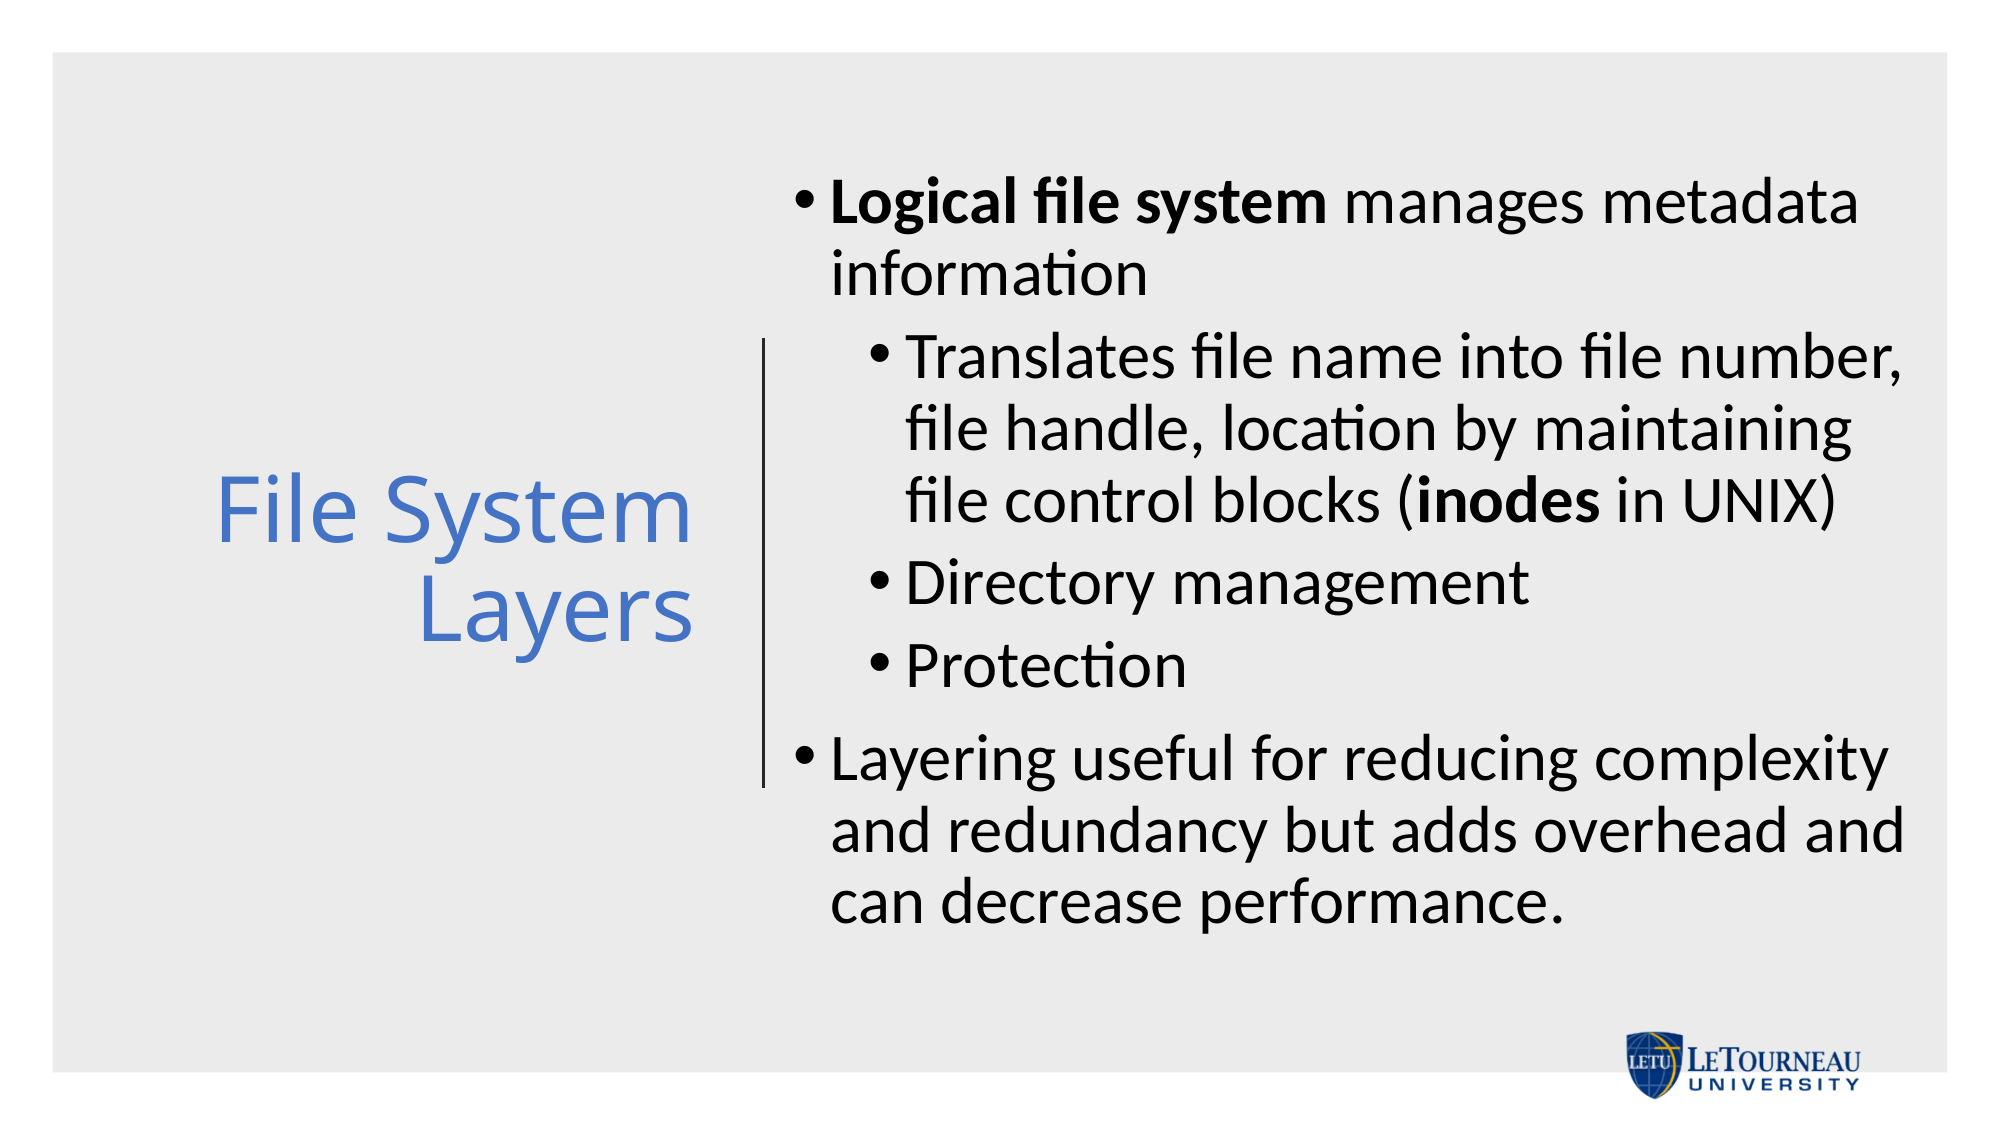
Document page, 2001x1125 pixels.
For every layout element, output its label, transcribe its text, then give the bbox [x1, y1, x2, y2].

list Logical file system manages metadata information Translates file name into file number, file handle, location by maintaining file control blocks (inodes in UNIX) Directory management Protection Layering useful for reducing complexity and redundancy but adds overhead and can decrease performance. [778, 52, 1948, 1052]
title File System Layers [137, 158, 711, 967]
text_box [52, 51, 1948, 1073]
picture [1623, 1073, 1863, 1105]
